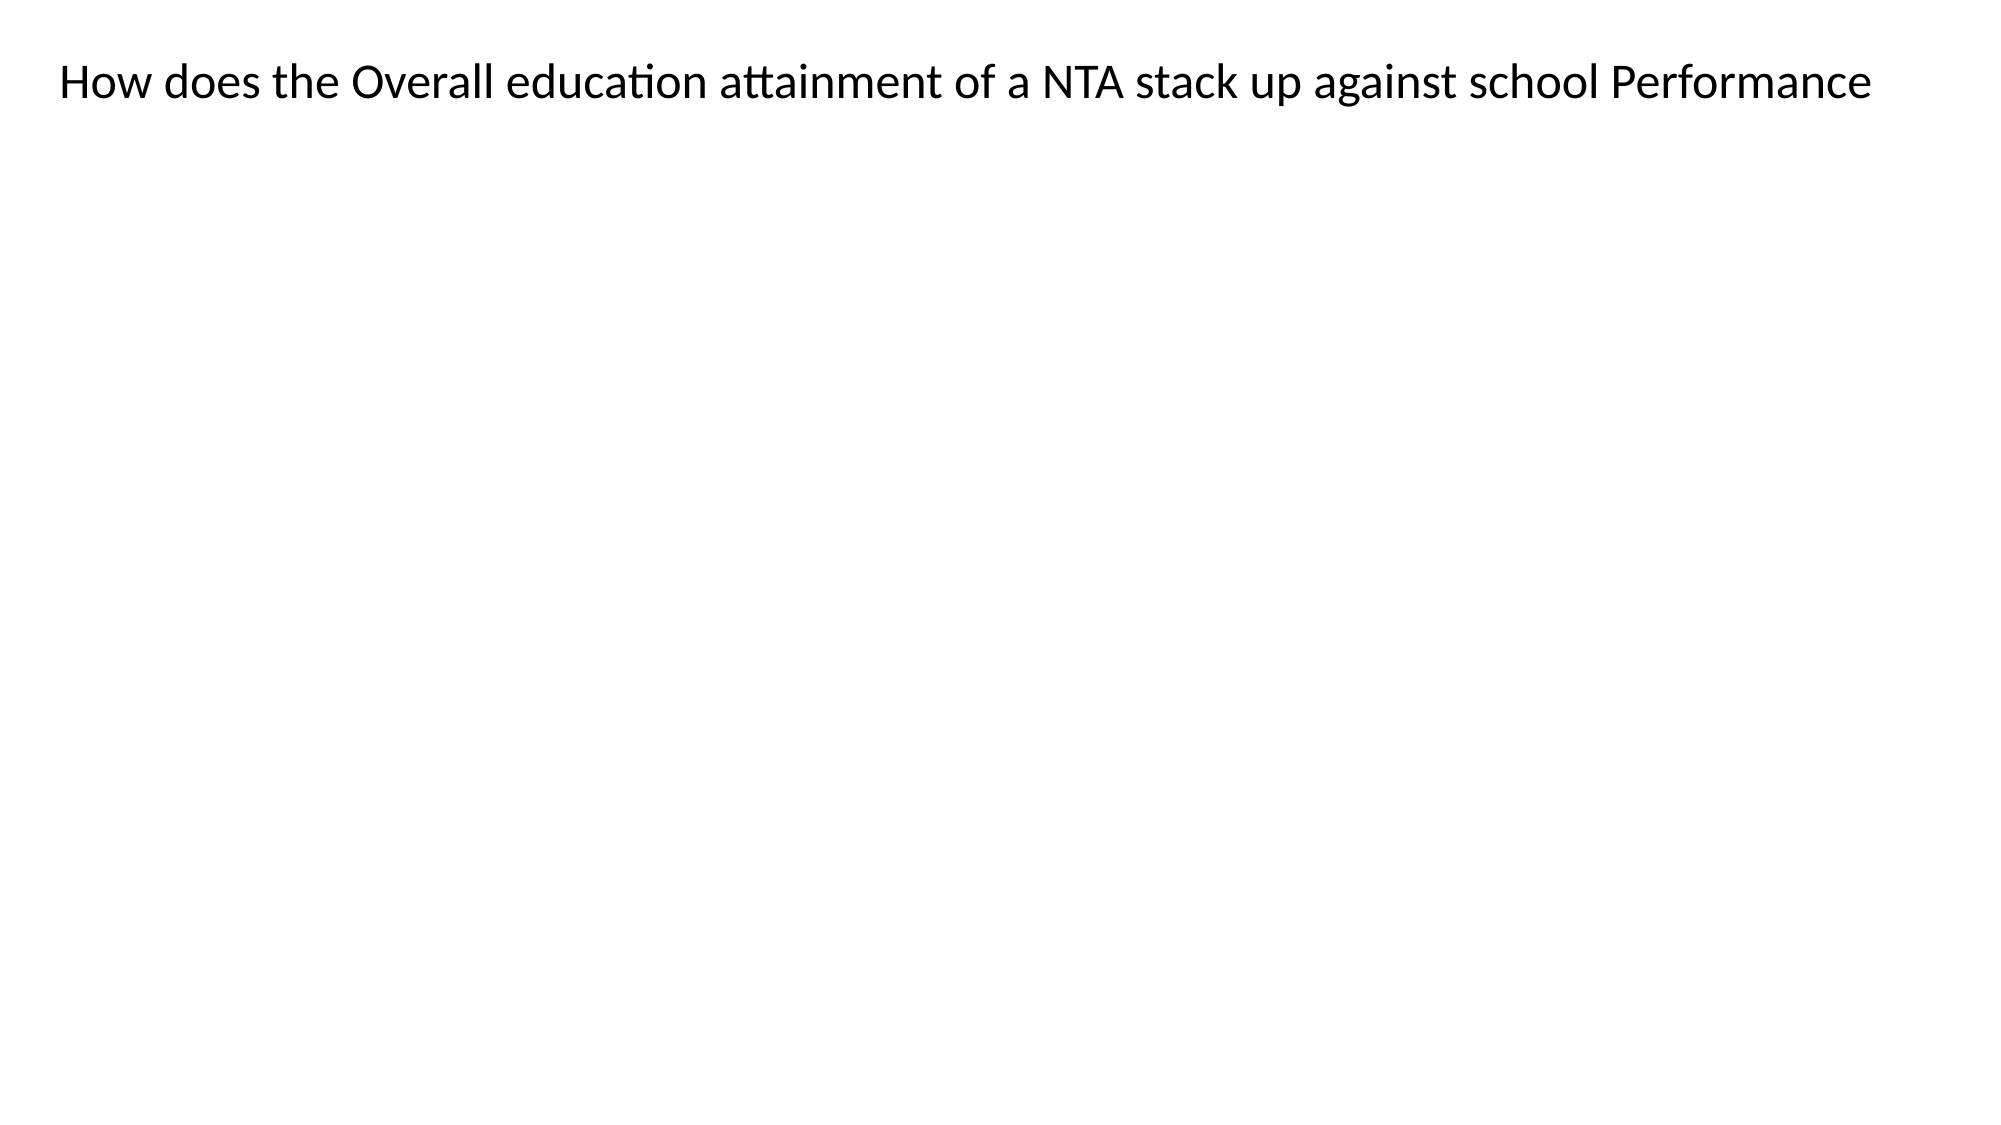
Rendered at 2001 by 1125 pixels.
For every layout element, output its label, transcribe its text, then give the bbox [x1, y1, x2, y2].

subtitle How does the Overall education attainment of a NTA stack up against school Performance [44, 47, 1942, 1087]
